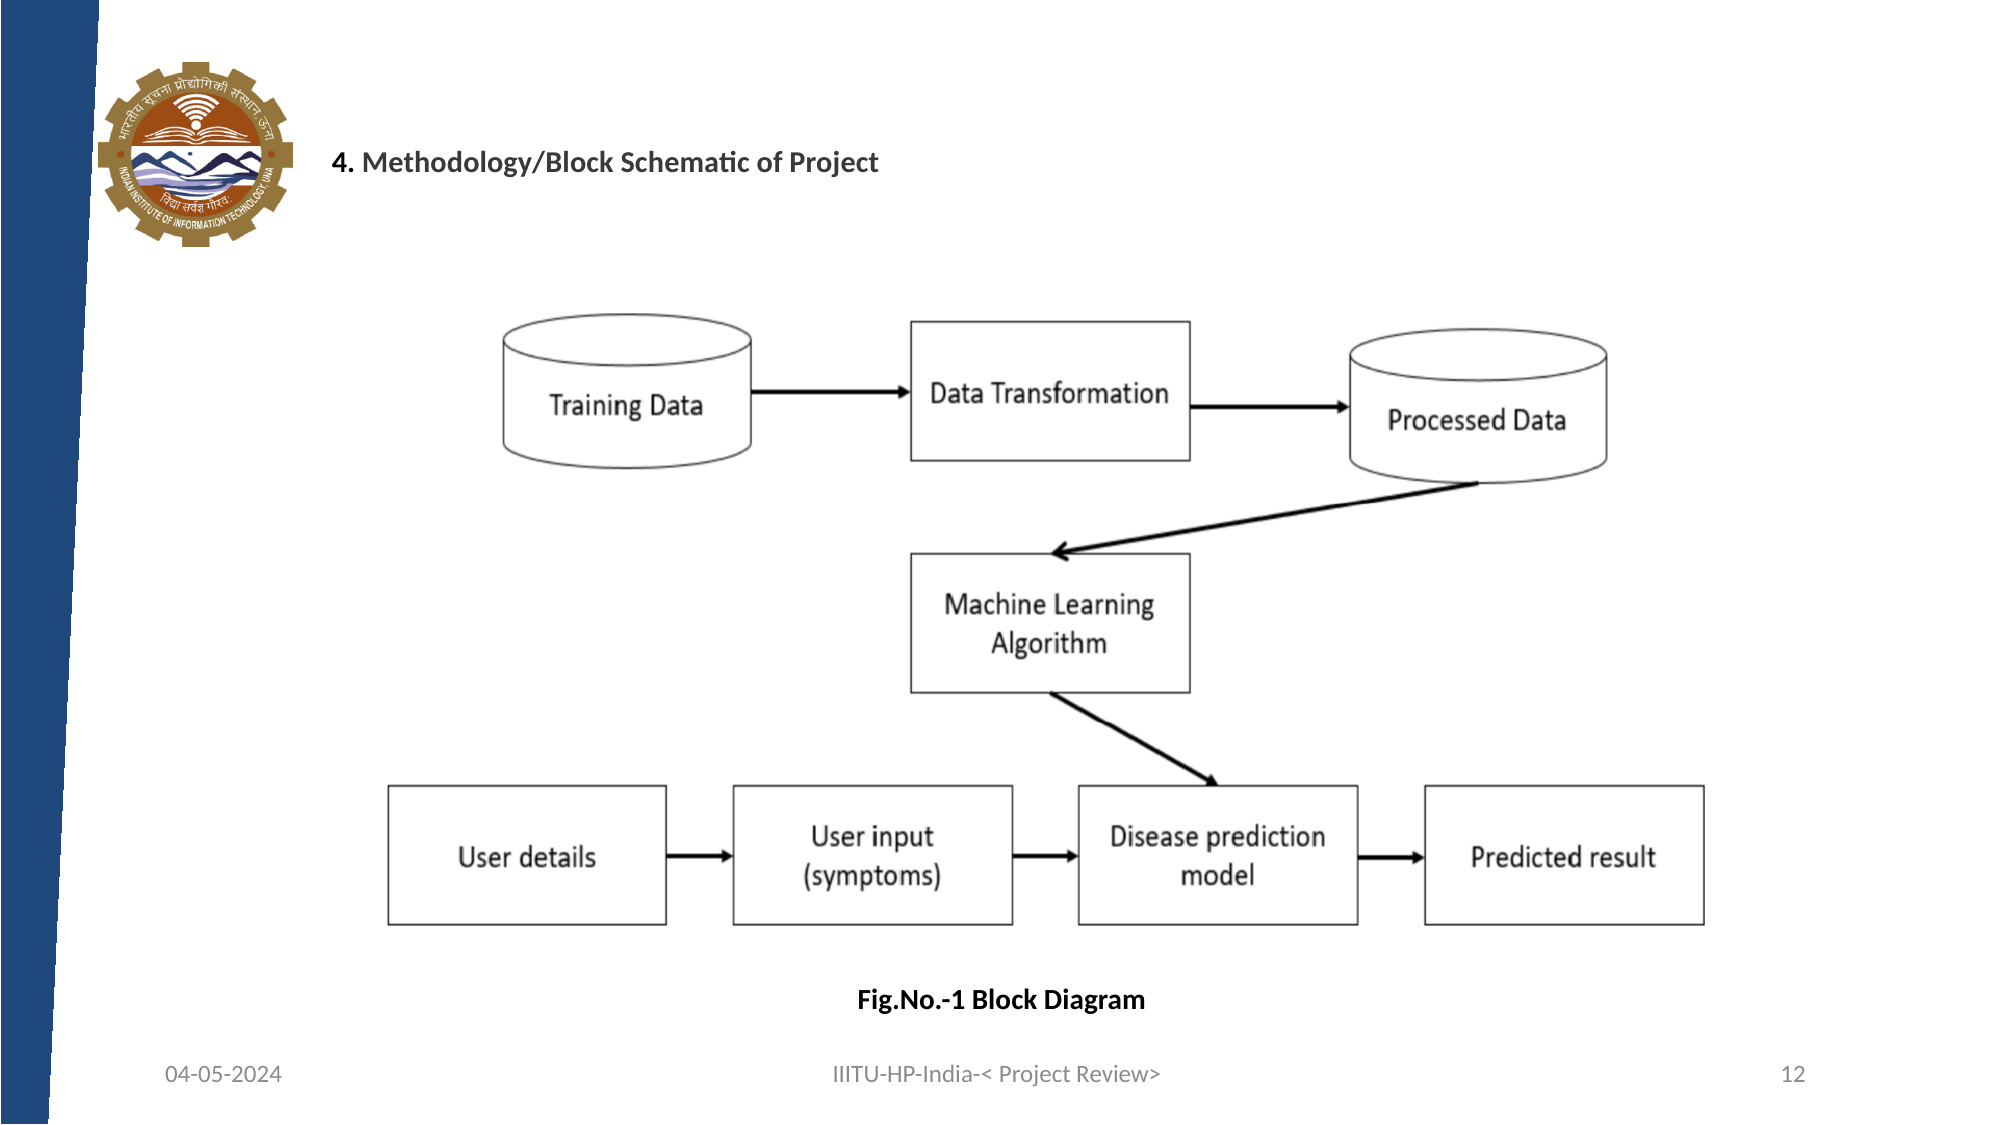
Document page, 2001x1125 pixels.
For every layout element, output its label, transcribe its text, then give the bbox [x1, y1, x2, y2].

picture [360, 285, 1751, 943]
text_box Fig.No.-1 Block Diagram [843, 972, 1162, 1023]
slide_number 12 [1412, 1042, 1821, 1103]
footer IIITU-HP-India-< Project Review> [662, 1042, 1338, 1103]
picture [98, 62, 293, 247]
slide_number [150, 1042, 588, 1103]
title 4. Methodology/Block Schematic of Project [316, 105, 1821, 224]
